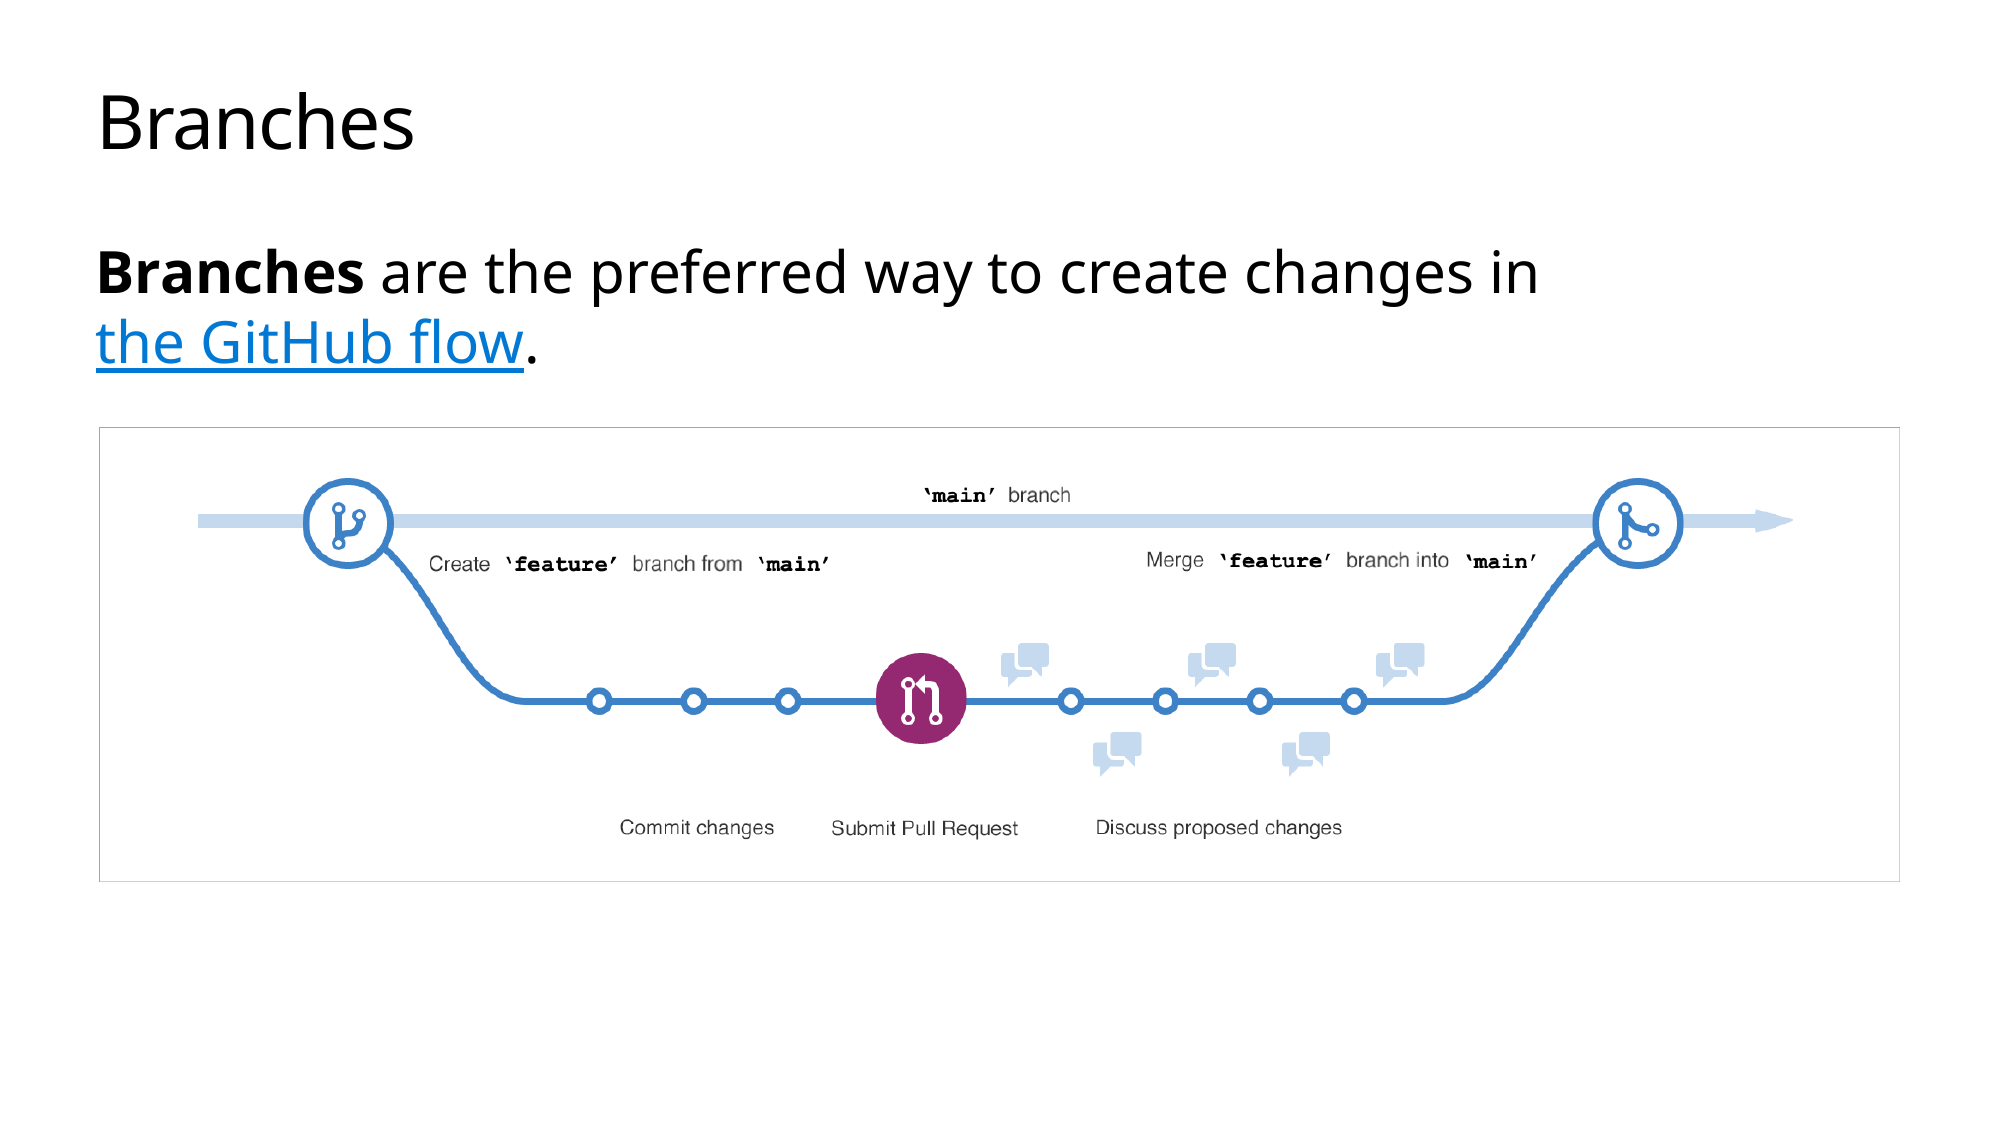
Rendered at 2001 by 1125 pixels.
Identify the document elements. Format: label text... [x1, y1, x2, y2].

title Branches [96, 75, 1904, 165]
picture [99, 427, 1901, 1003]
list Branches are the preferred way to create changes in the GitHub flow. [95, 235, 1904, 306]
